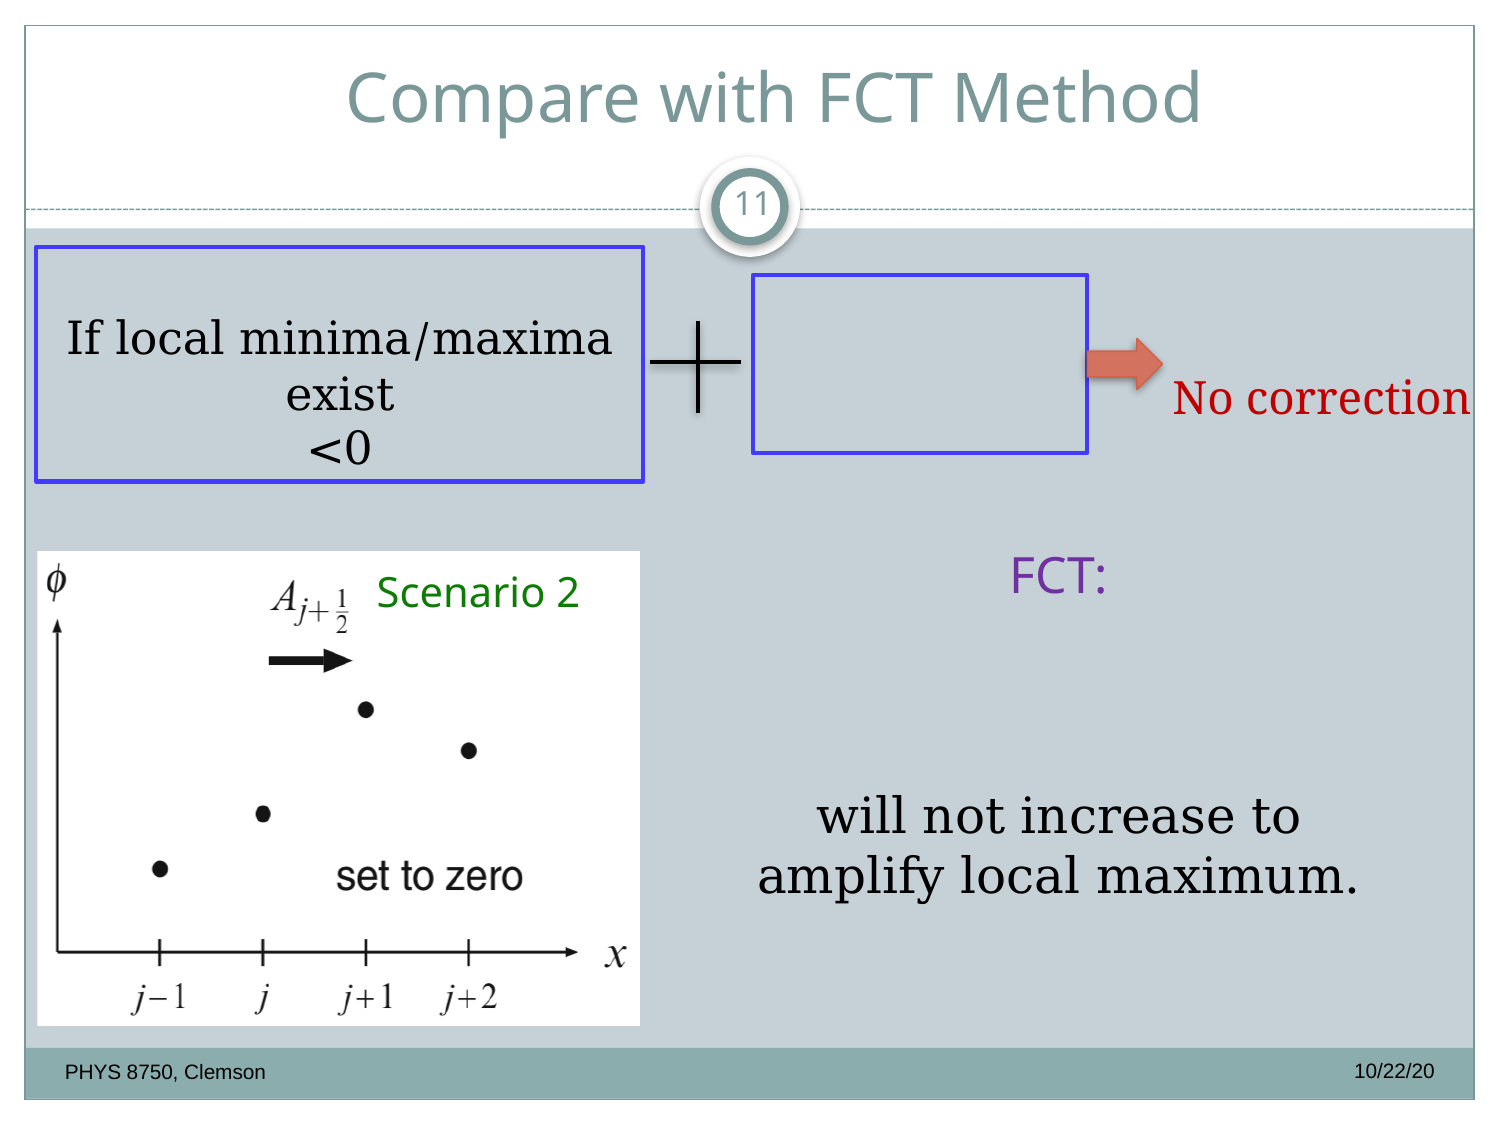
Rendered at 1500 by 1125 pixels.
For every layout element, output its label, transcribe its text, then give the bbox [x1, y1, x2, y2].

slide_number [950, 1050, 1450, 1111]
text_box Compare with FCT Method [75, 19, 1475, 144]
text_box [1086, 337, 1163, 391]
footer PHYS 8750, Clemson [50, 1051, 638, 1112]
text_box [37, 551, 722, 1026]
slide_number 11 [715, 168, 791, 241]
